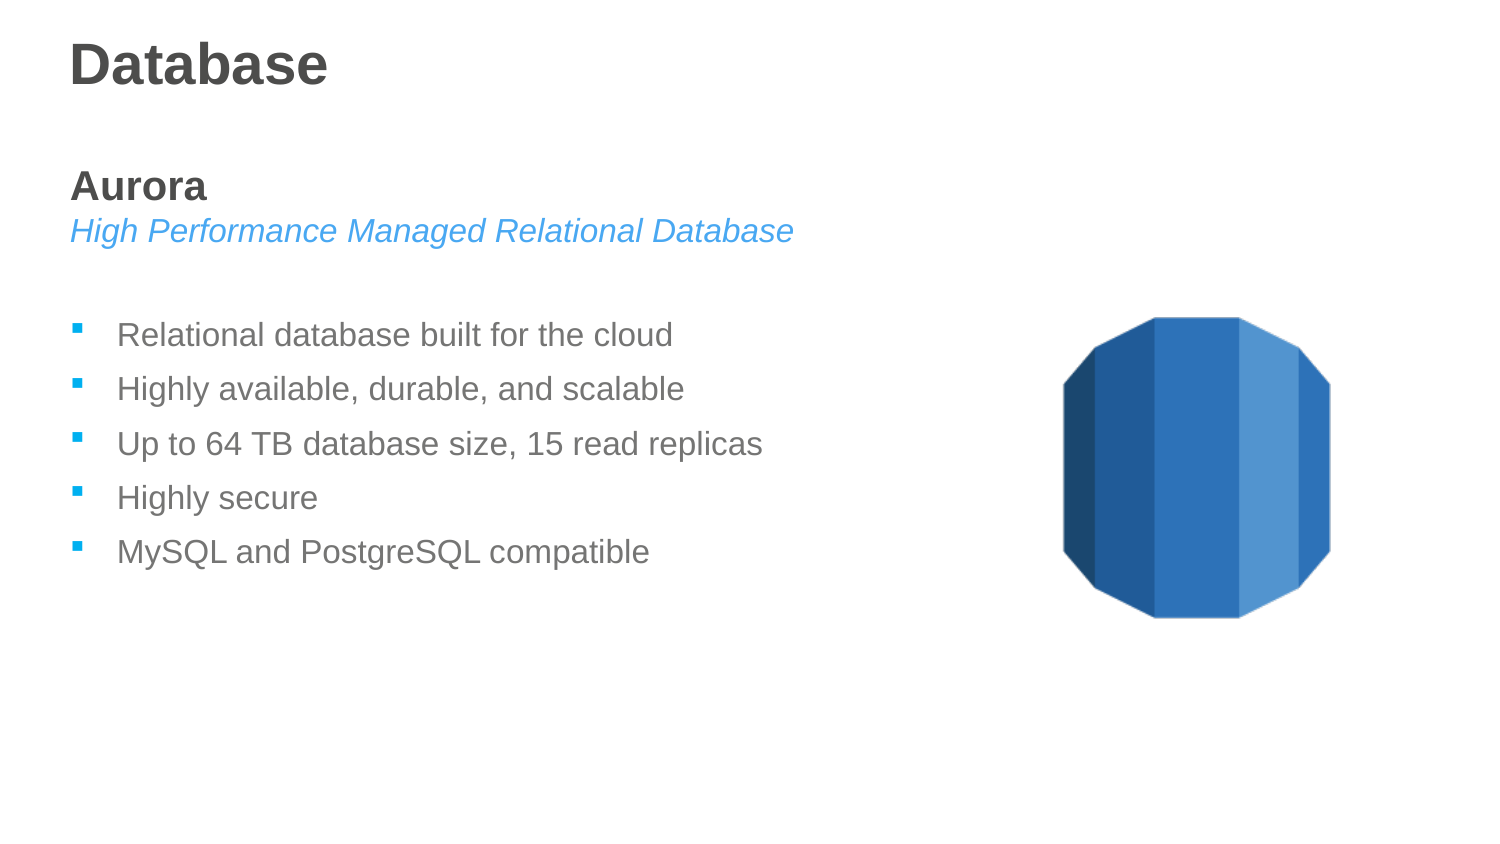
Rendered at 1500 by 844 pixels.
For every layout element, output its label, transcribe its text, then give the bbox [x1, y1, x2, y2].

text_box Database [55, 18, 1402, 109]
text_box Relational database built for the cloud Highly available, durable, and scalable Up to 64 TB database size, 15 read replicas Highly secure MySQL and PostgreSQL compatible [55, 303, 902, 578]
picture [1041, 312, 1353, 625]
text_box Aurora High Performance Managed Relational Database [55, 151, 1010, 257]
